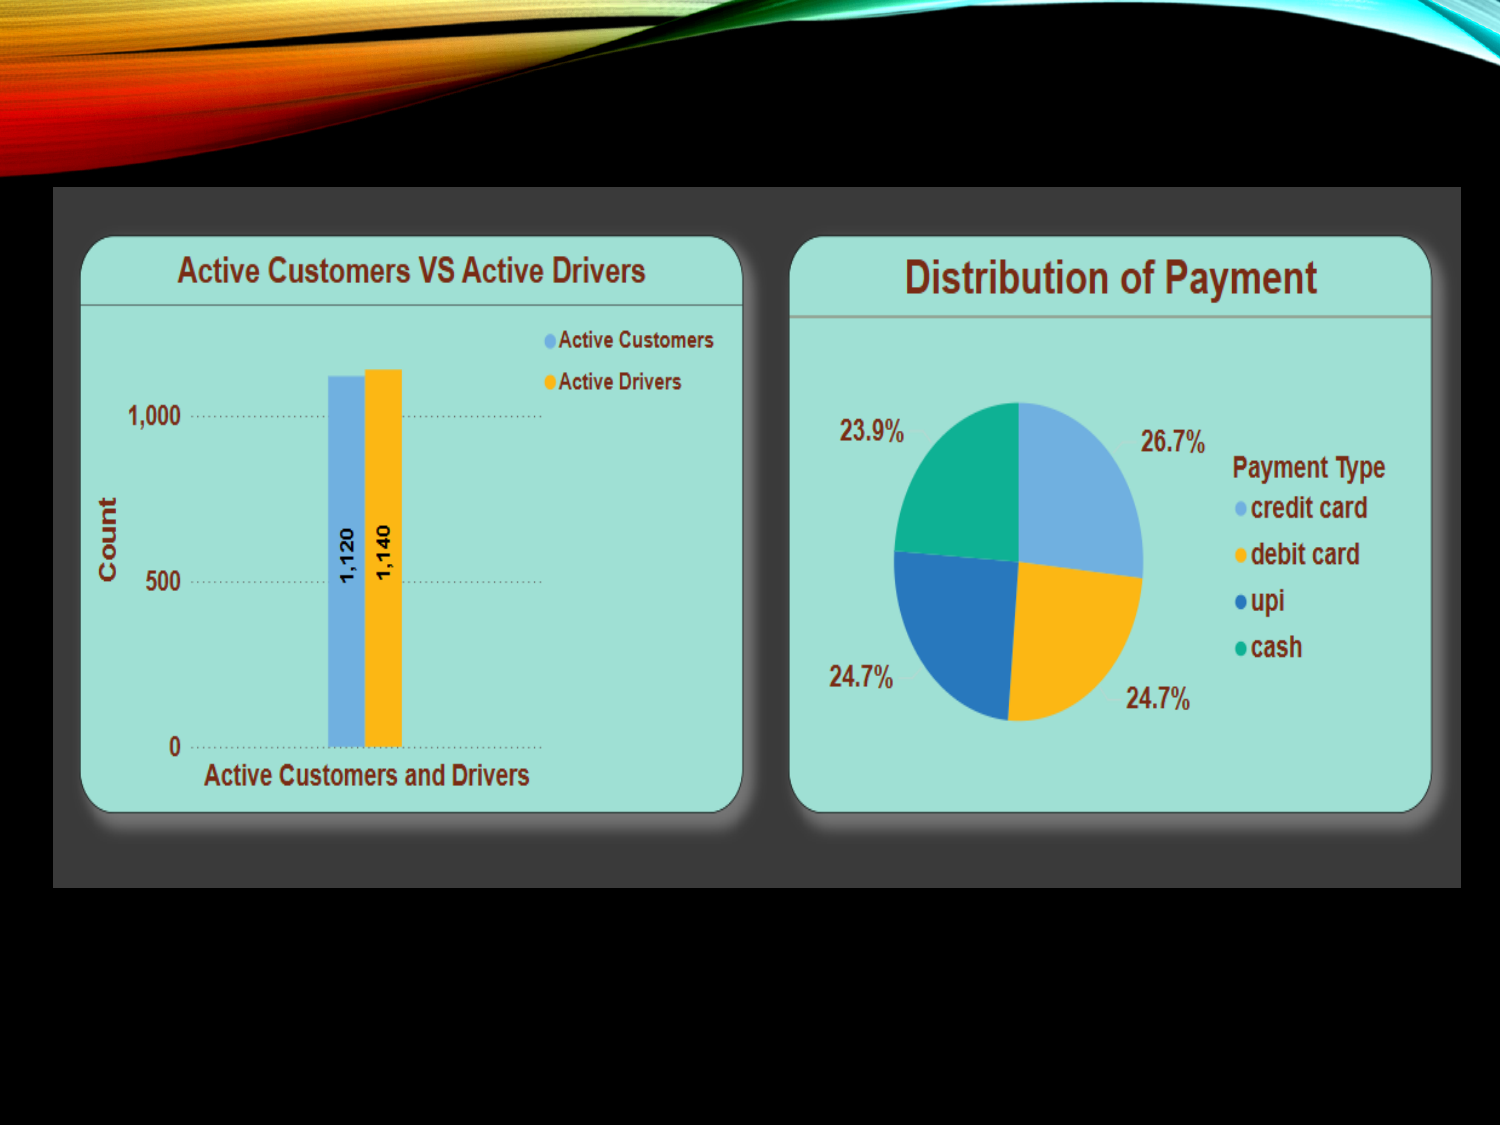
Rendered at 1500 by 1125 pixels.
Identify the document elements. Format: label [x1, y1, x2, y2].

picture [53, 187, 1461, 888]
picture [0, 0, 1500, 178]
